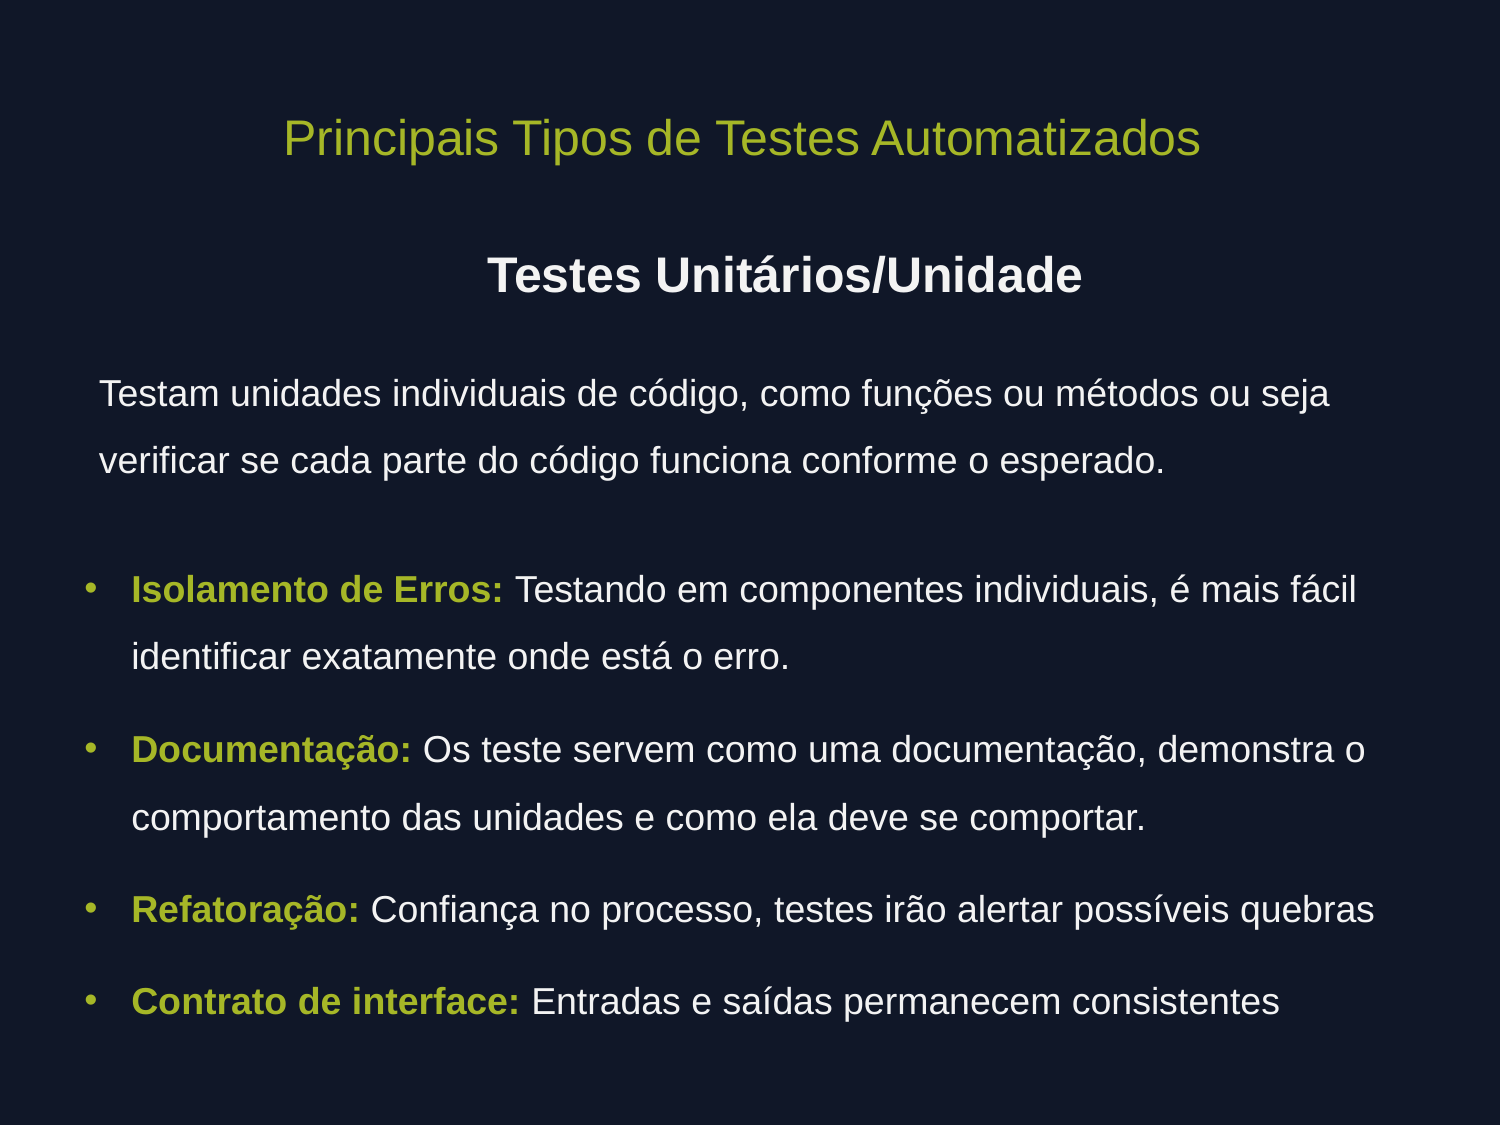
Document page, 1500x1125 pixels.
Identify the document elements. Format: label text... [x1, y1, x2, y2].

text_box Isolamento de Erros: Testando em componentes individuais, é mais fácil identificar exatamente onde está o erro. Documentação: Os teste servem como uma documentação, demonstra o comportamento das unidades e como ela deve se comportar. Refatoração: Confiança no processo, testes irão alertar possíveis quebras Contrato de interface: Entradas e saídas permanecem consistentes [69, 534, 1457, 1030]
text_box Testes Unitários/Unidade [472, 235, 1099, 311]
text_box Testam unidades individuais de código, como funções ou métodos ou seja verificar se cada parte do código funciona conforme o esperado. [84, 338, 1381, 489]
text_box Principais Tipos de Testes Automatizados [268, 98, 1231, 174]
